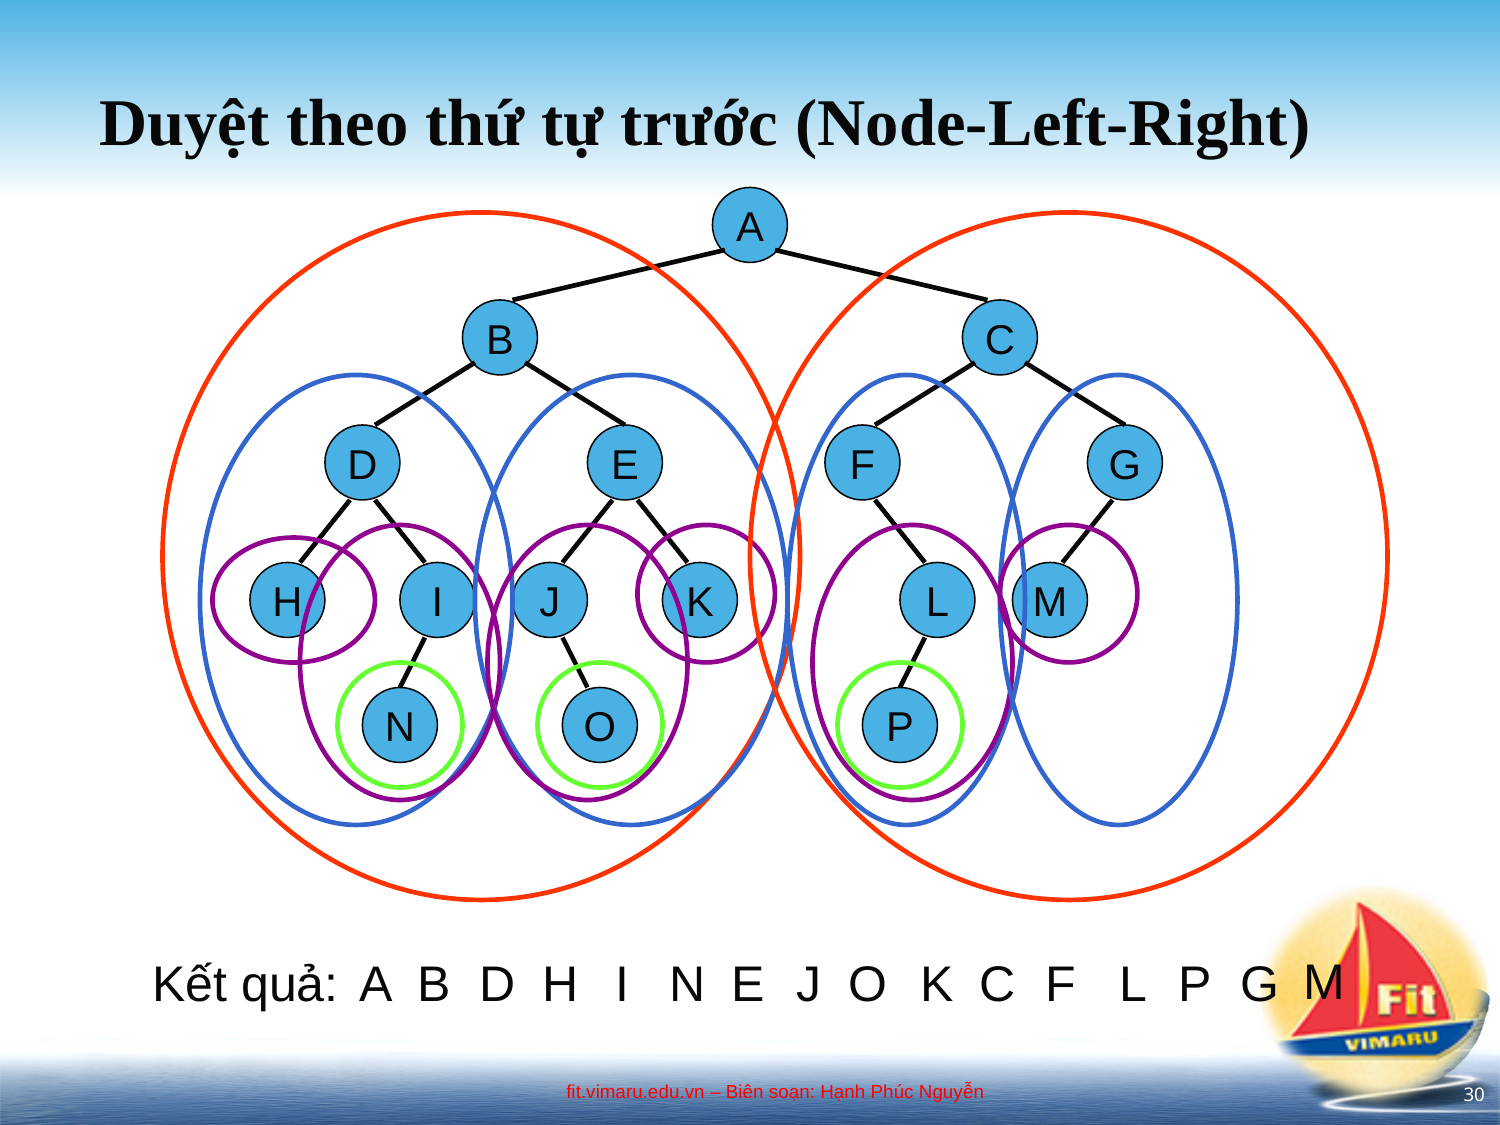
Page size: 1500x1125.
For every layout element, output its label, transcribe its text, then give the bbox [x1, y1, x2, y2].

text_box H [527, 943, 594, 1019]
text_box [537, 662, 663, 788]
text_box B [403, 943, 464, 1019]
text_box [544, 639, 775, 825]
text_box [837, 662, 963, 788]
text_box [474, 374, 759, 697]
text_box K [905, 943, 964, 1019]
text_box [999, 524, 1138, 663]
text_box [750, 212, 1388, 900]
text_box [999, 374, 1238, 825]
text_box O [834, 943, 903, 1019]
text_box Duyệt theo thứ tự trước (Node-Left-Right) [84, 71, 1460, 167]
slide_number 30 [1149, 1074, 1500, 1125]
text_box A [354, 943, 403, 1019]
picture [0, 899, 1500, 1125]
text_box [637, 524, 759, 663]
text_box [812, 525, 1010, 801]
text_box [300, 525, 494, 801]
text_box [212, 537, 342, 663]
text_box E [716, 943, 780, 1019]
text_box [337, 662, 463, 788]
text_box C [964, 943, 1030, 1019]
text_box Kết quả: [137, 943, 354, 1019]
text_box [162, 212, 775, 900]
text_box M [1288, 942, 1361, 1017]
text_box A [712, 187, 788, 263]
text_box G [1225, 943, 1295, 1019]
text_box I [600, 943, 645, 1019]
text_box D [464, 943, 527, 1019]
text_box [487, 525, 688, 801]
text_box N [654, 943, 716, 1019]
text_box P [1163, 943, 1225, 1019]
text_box [787, 374, 1012, 825]
text_box J [782, 943, 834, 1019]
text_box F [1030, 943, 1091, 1019]
text_box L [1104, 943, 1162, 1019]
text_box [199, 374, 494, 825]
